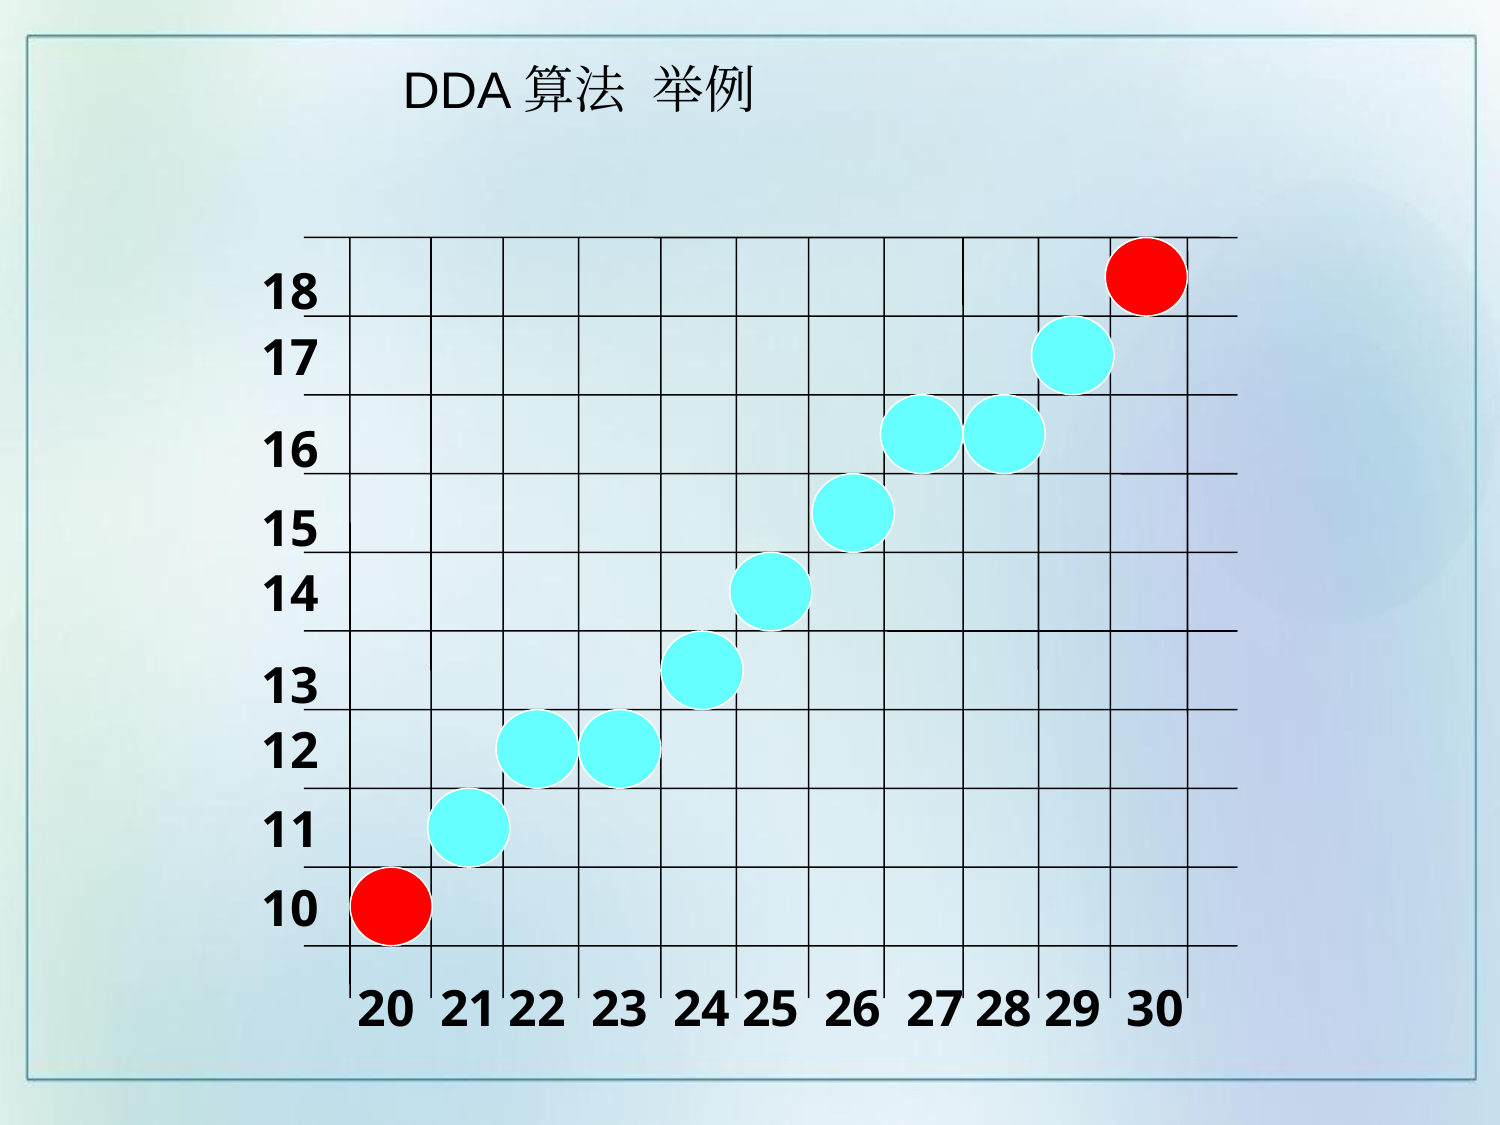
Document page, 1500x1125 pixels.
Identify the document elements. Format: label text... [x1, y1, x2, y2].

title DDA算法 举例 [387, 0, 1112, 183]
picture [0, 0, 1500, 1125]
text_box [265, 237, 1238, 1036]
